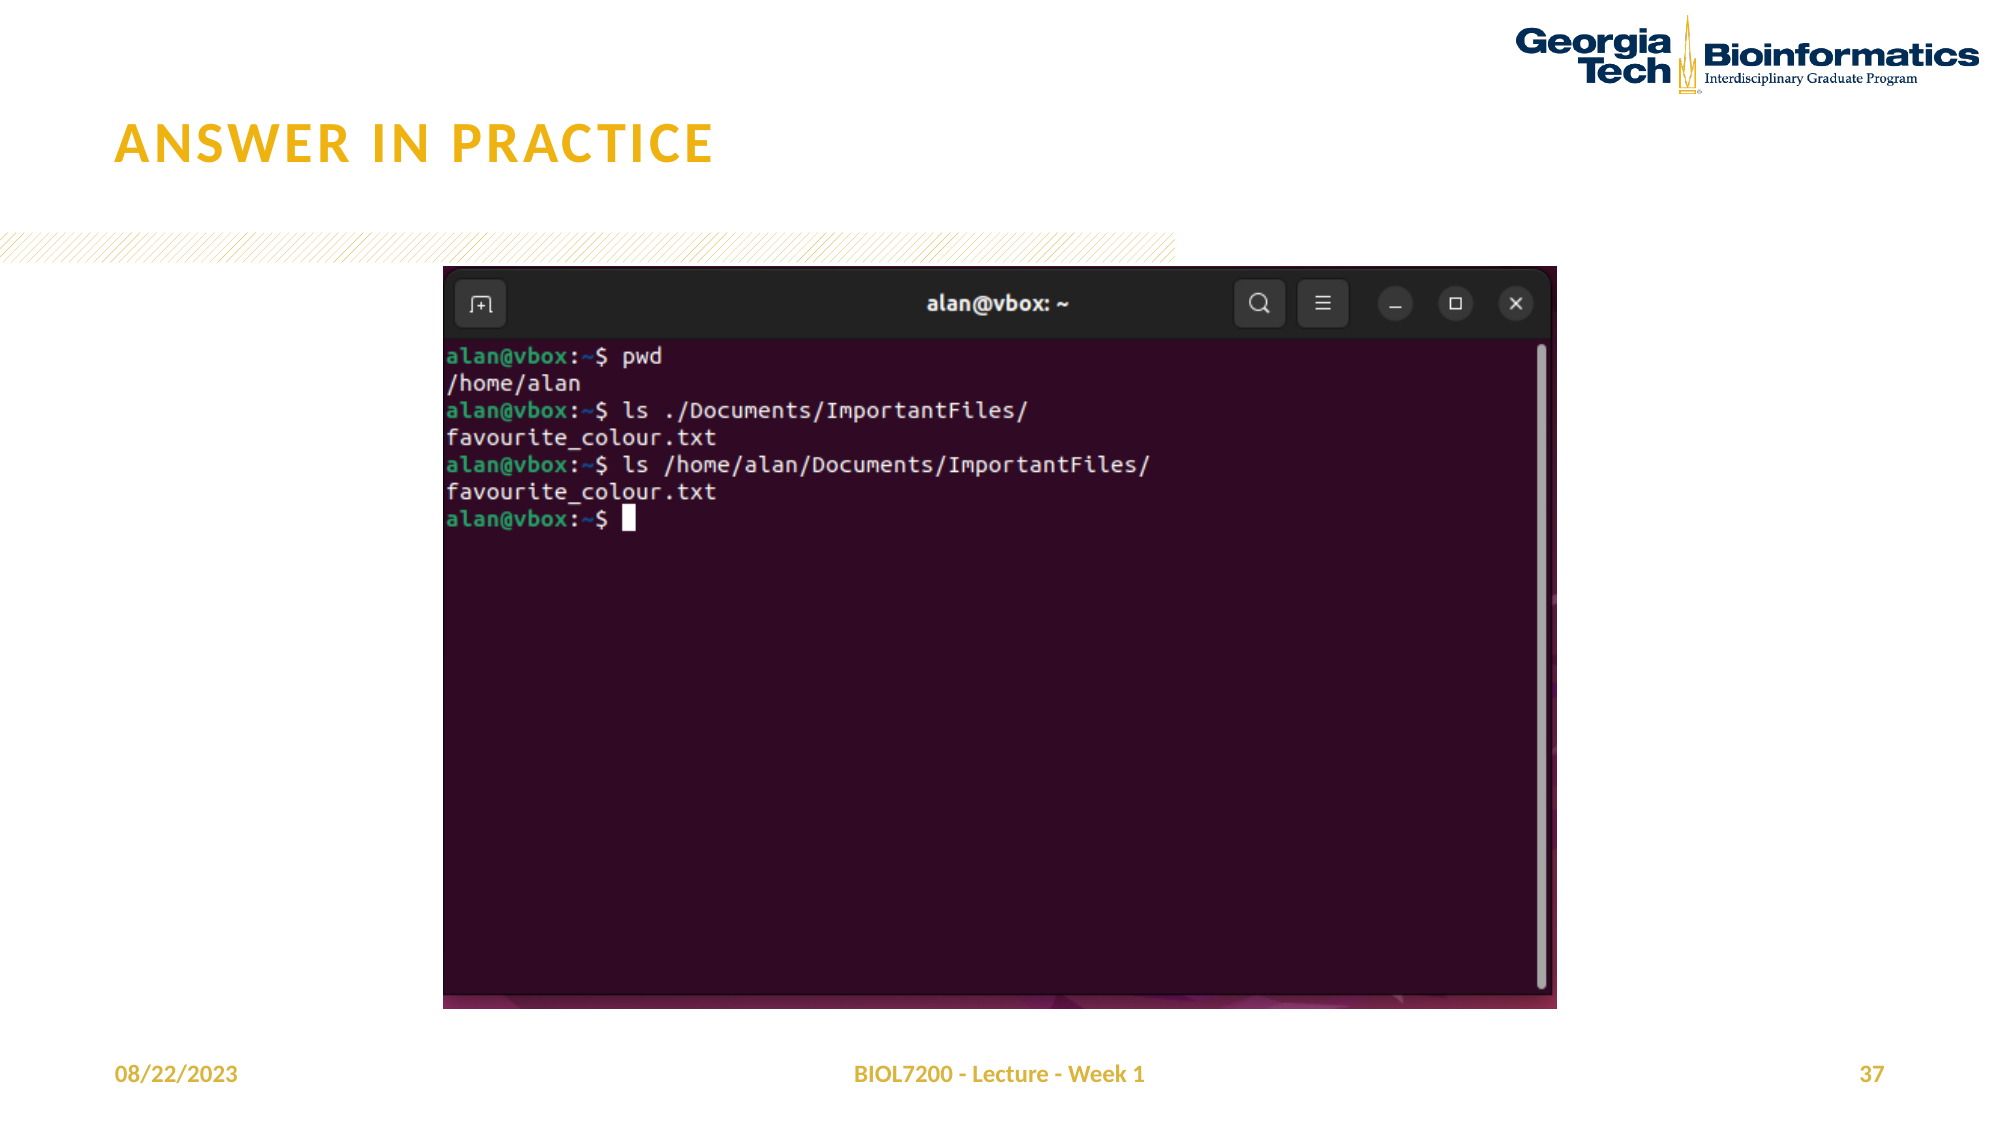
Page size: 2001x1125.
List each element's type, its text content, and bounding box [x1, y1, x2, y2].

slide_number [99, 1042, 567, 1103]
picture [1516, 15, 1979, 94]
slide_number 37 [1433, 1042, 1900, 1103]
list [443, 266, 1557, 1009]
footer BIOL7200 - Lecture - Week 1 [683, 1042, 1317, 1103]
title Answer in practice [99, 45, 1900, 233]
